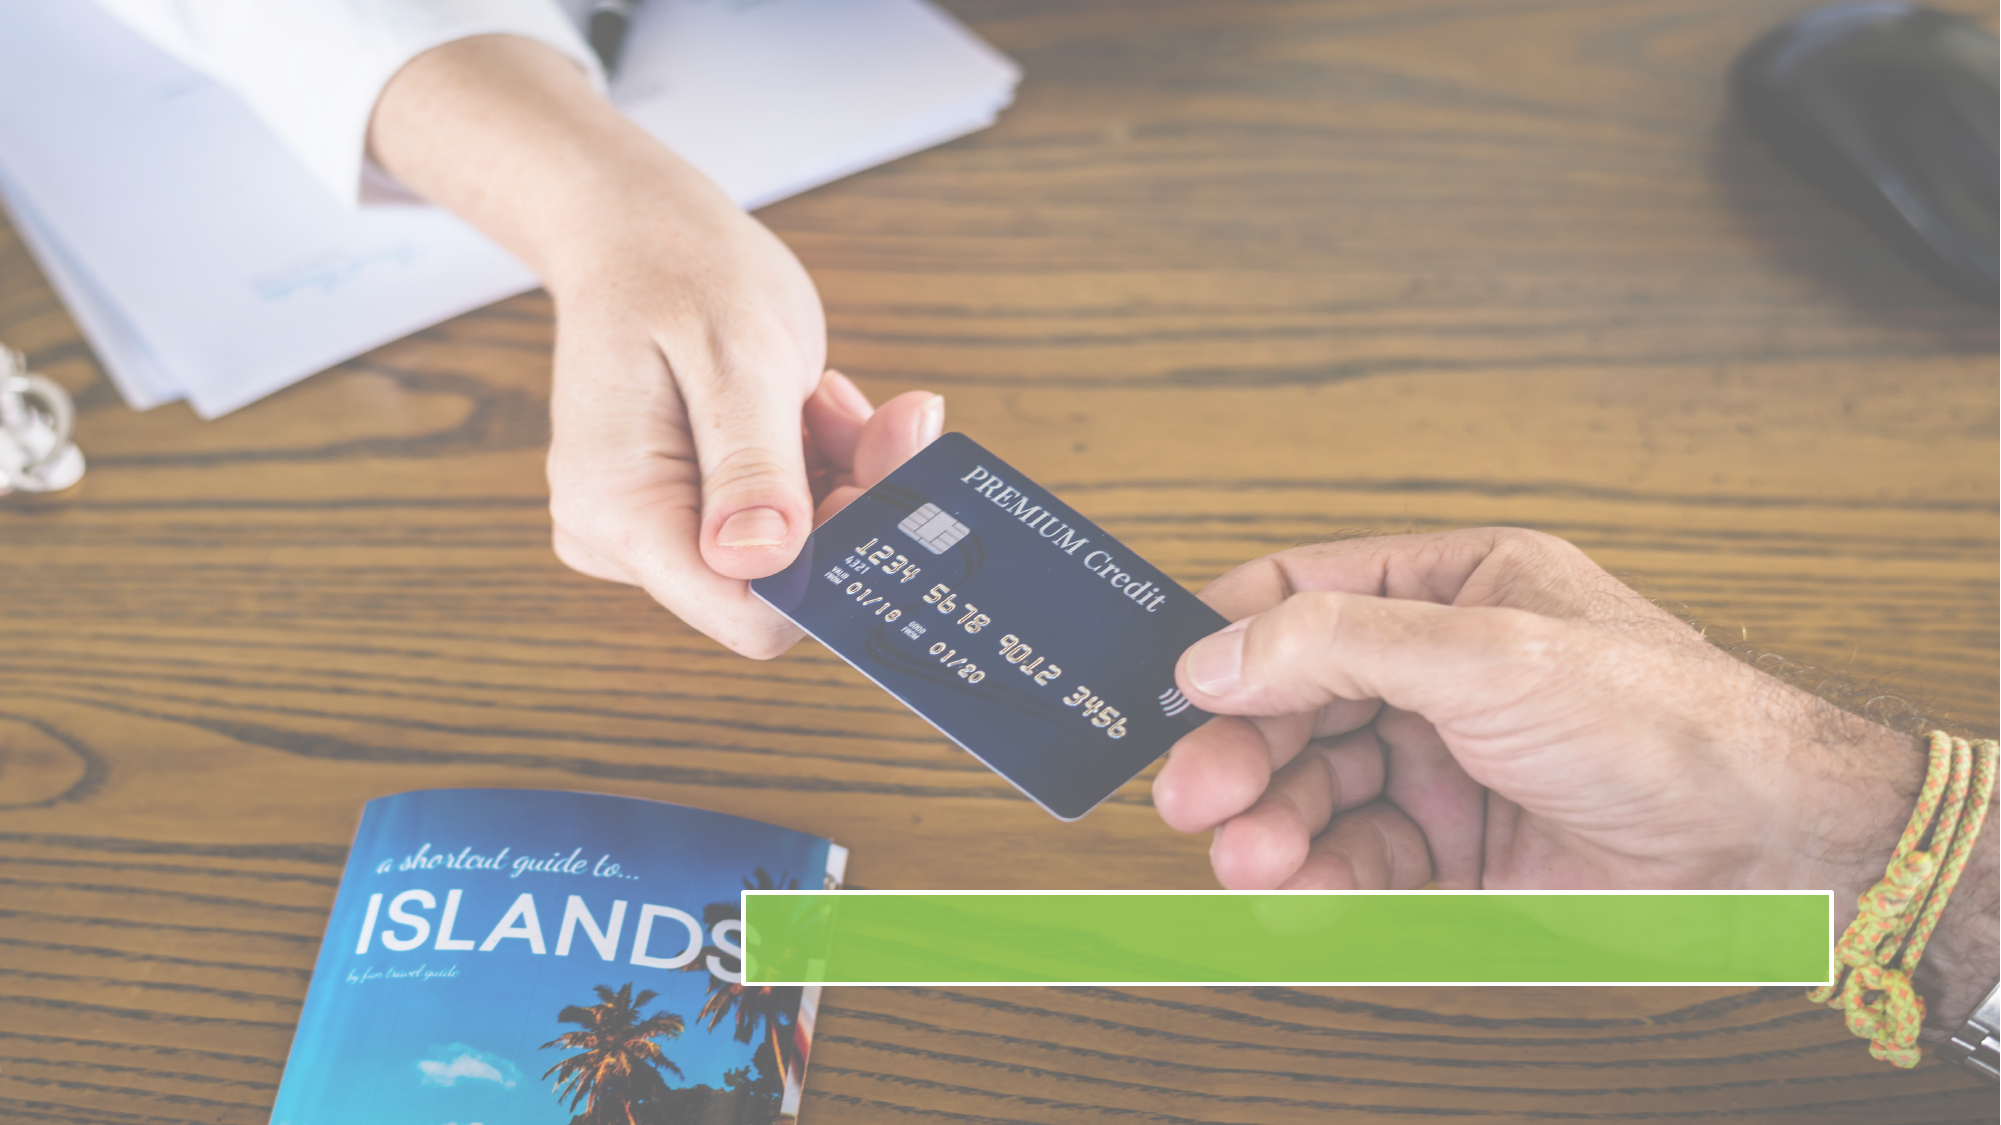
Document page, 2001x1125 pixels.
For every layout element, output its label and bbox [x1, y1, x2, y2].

text_box [743, 892, 1832, 984]
